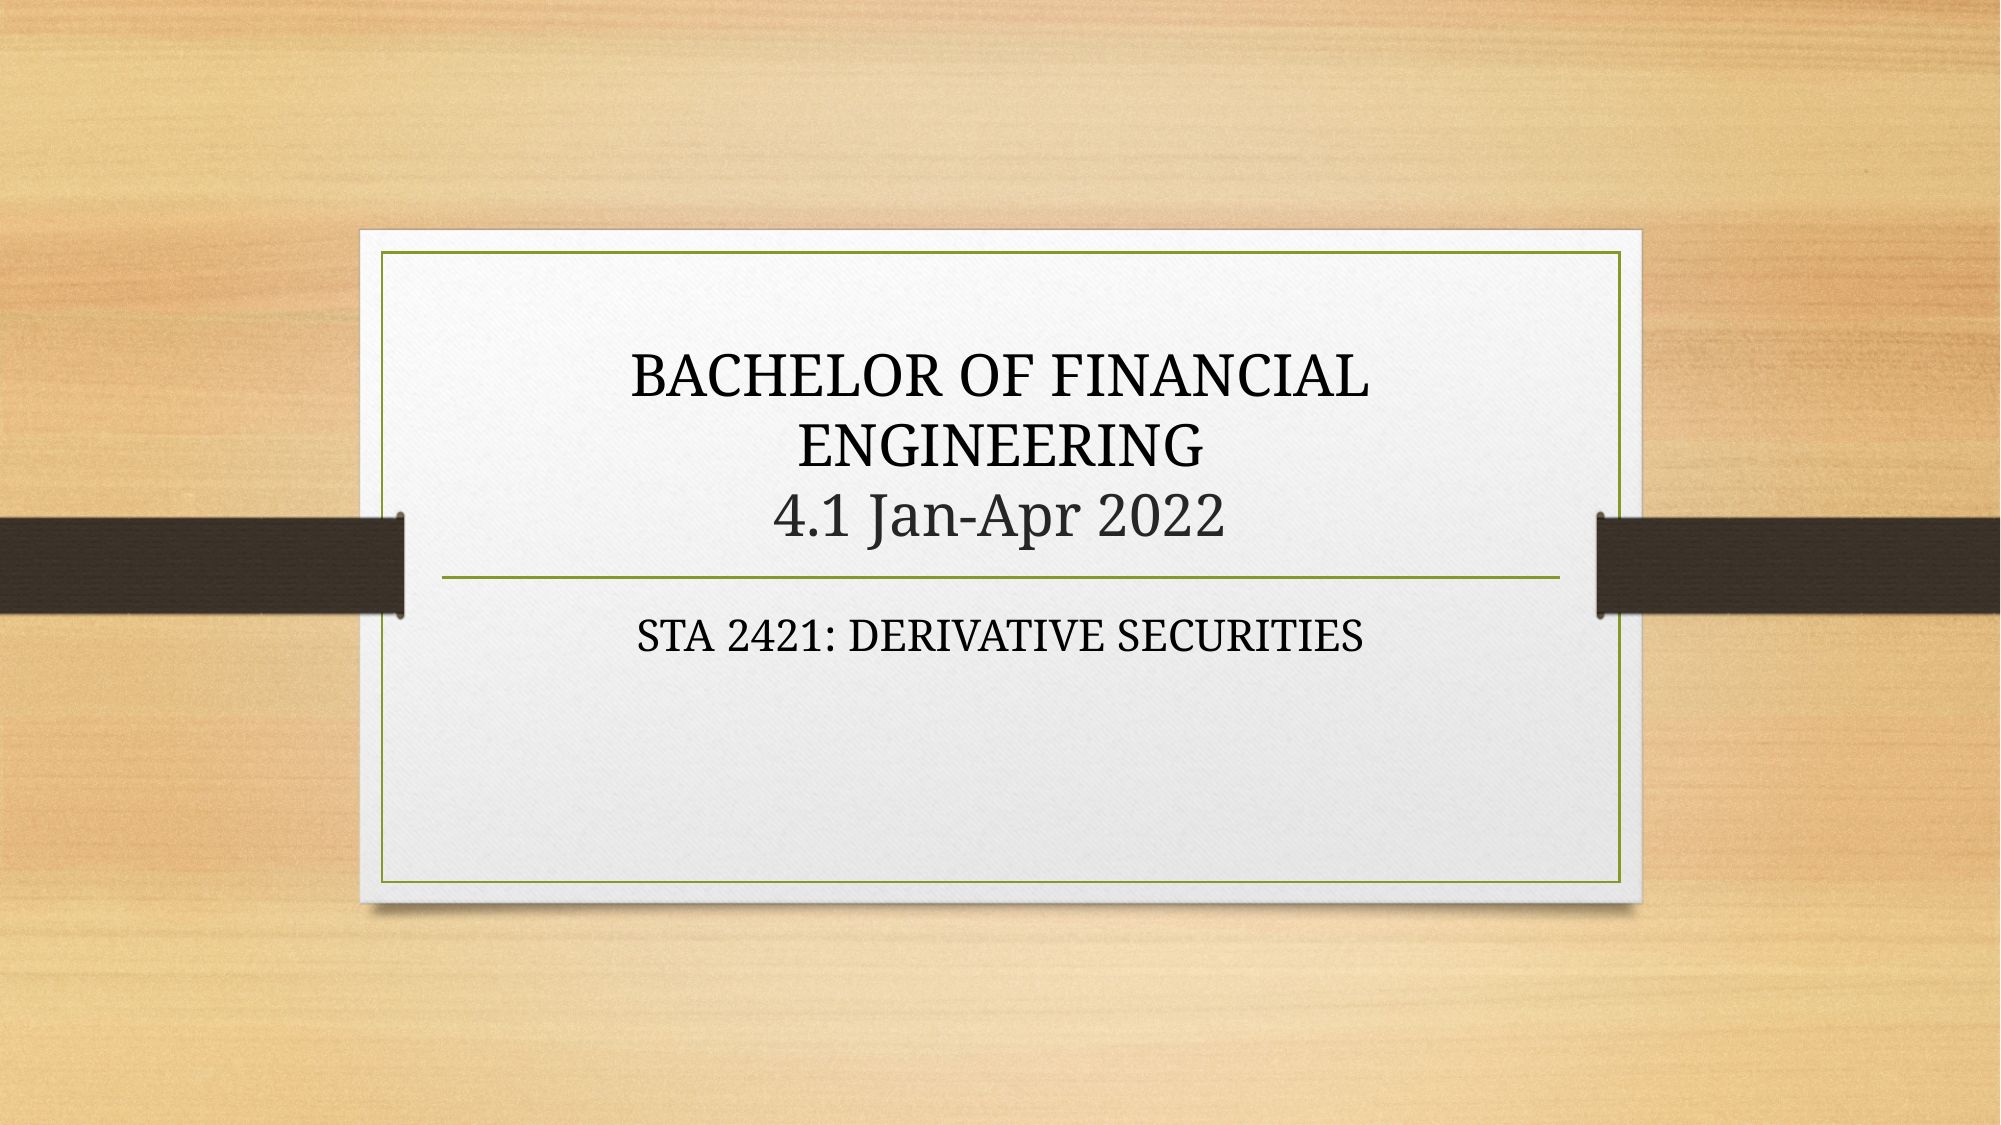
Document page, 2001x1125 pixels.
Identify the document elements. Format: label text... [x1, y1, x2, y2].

title BACHELOR OF FINANCIAL ENGINEERING 4.1 Jan-Apr 2022 [441, 306, 1560, 556]
picture [0, 0, 2001, 1125]
subtitle STA 2421: DERIVATIVE SECURITIES [441, 600, 1560, 817]
